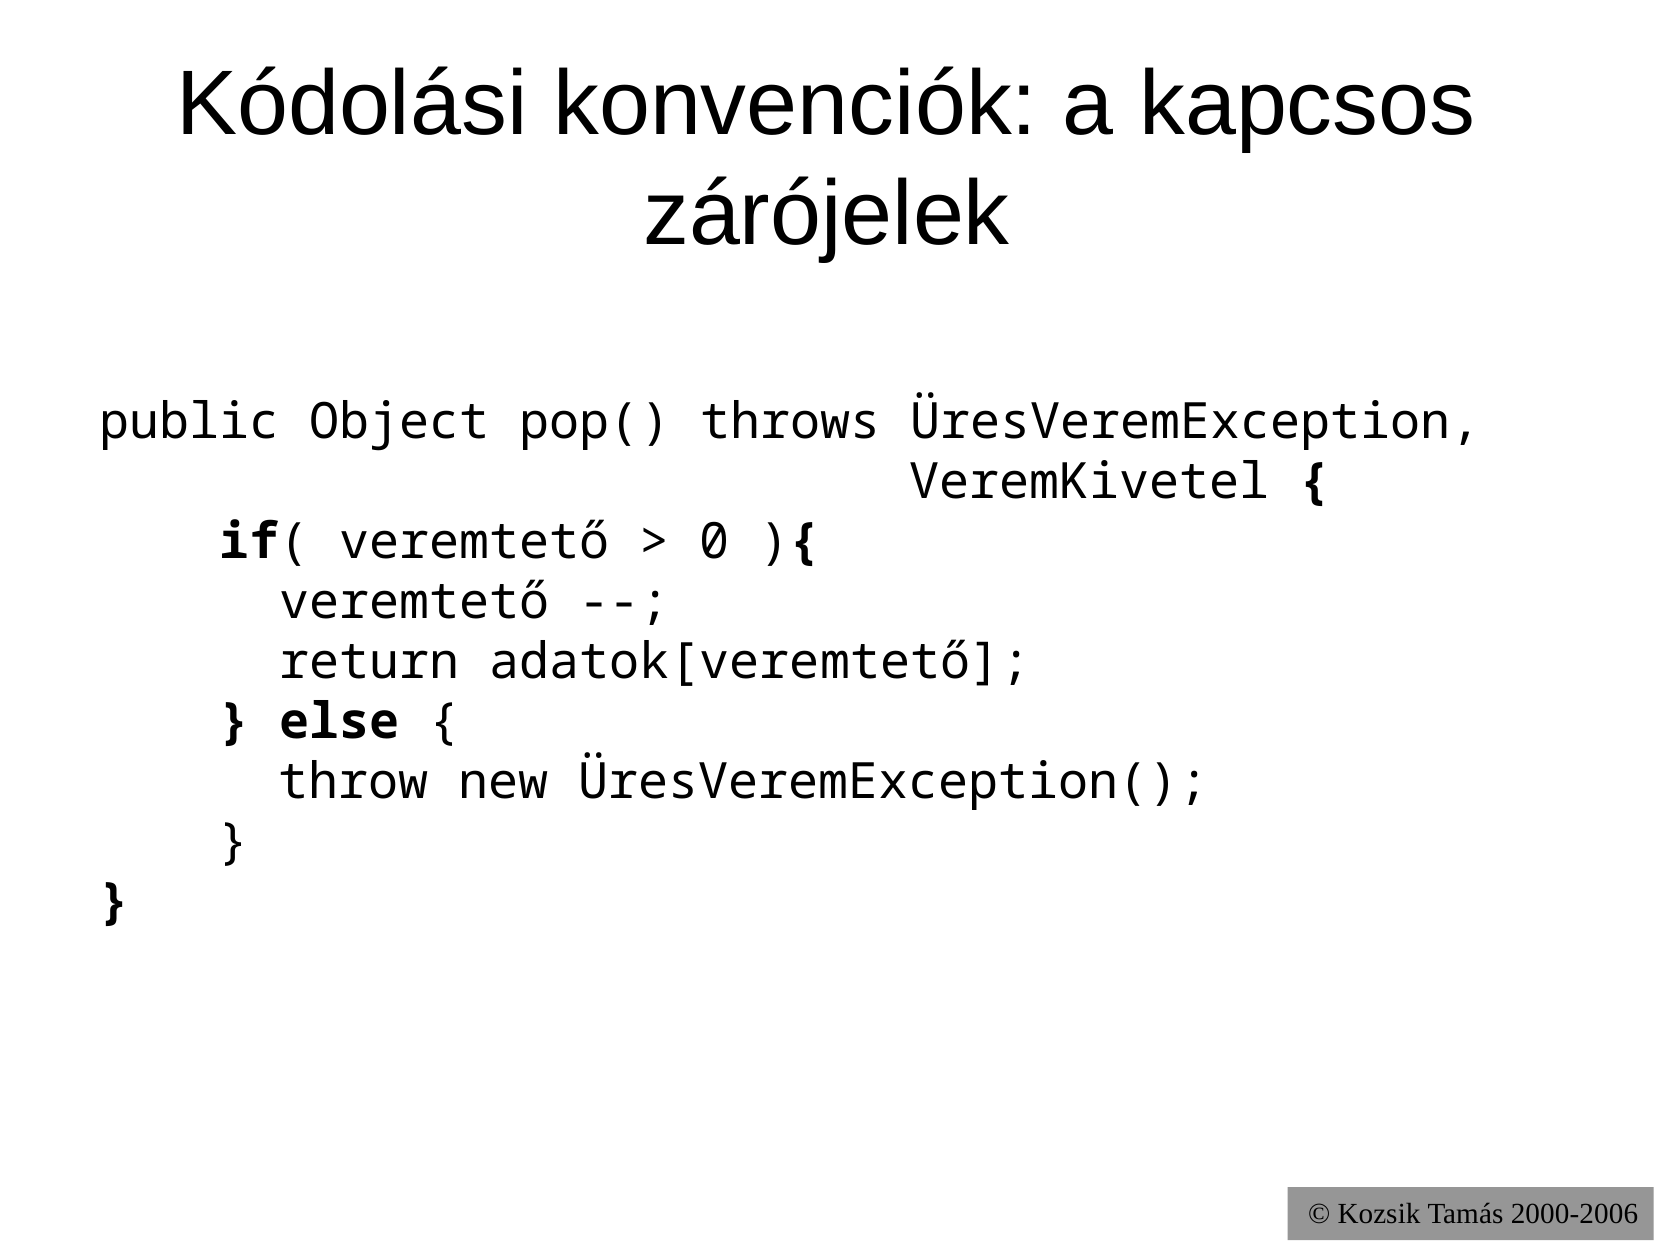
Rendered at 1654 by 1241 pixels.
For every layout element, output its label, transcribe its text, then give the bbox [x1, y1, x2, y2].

title Kódolási konvenciók: a kapcsos zárójelek [82, 49, 1572, 257]
footer © Kozsik Tamás 2000-2006 [1287, 1187, 1654, 1241]
text_box public Object pop() throws ÜresVeremException, VeremKivetel { if( veremtető > 0 ){ veremtető --; return adatok[veremtető]; } else { throw new ÜresVeremException(); } } [99, 388, 1547, 929]
